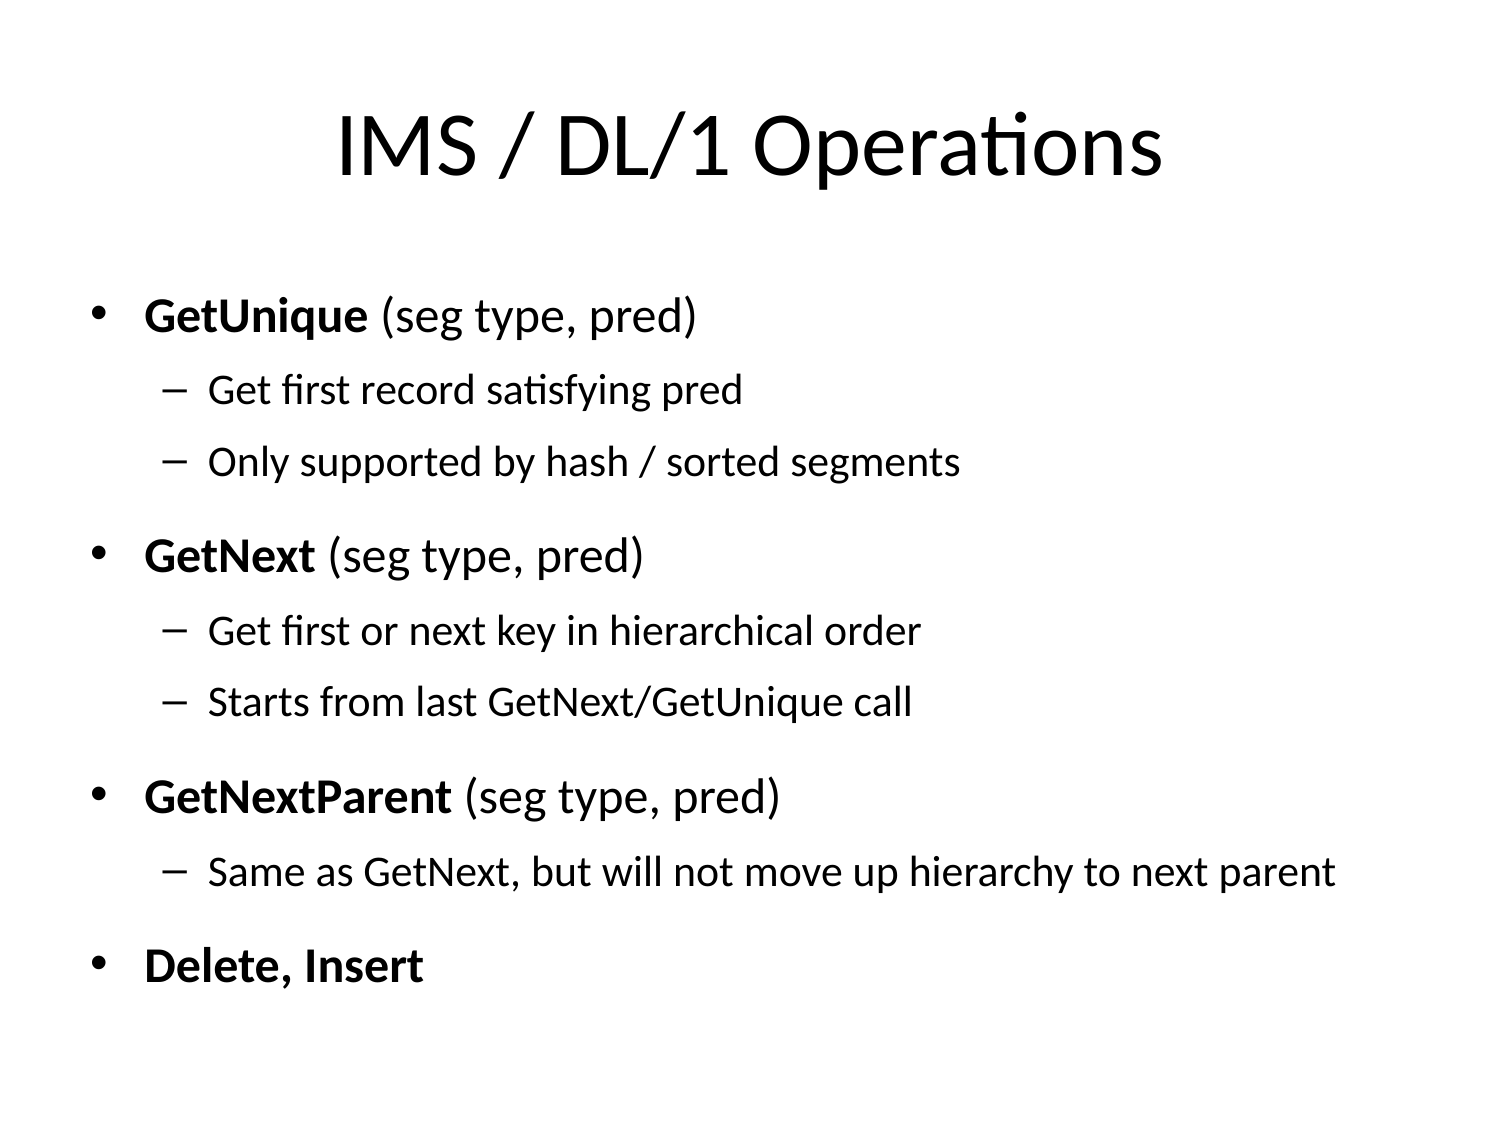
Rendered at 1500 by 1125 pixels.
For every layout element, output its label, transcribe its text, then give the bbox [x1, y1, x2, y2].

list GetUnique (seg type, pred) Get first record satisfying pred Only supported by hash / sorted segments GetNext (seg type, pred) Get first or next key in hierarchical order Starts from last GetNext/GetUnique call GetNextParent (seg type, pred) Same as GetNext, but will not move up hierarchy to next parent Delete, Insert [75, 262, 1425, 1005]
title IMS / DL/1 Operations [75, 45, 1425, 233]
